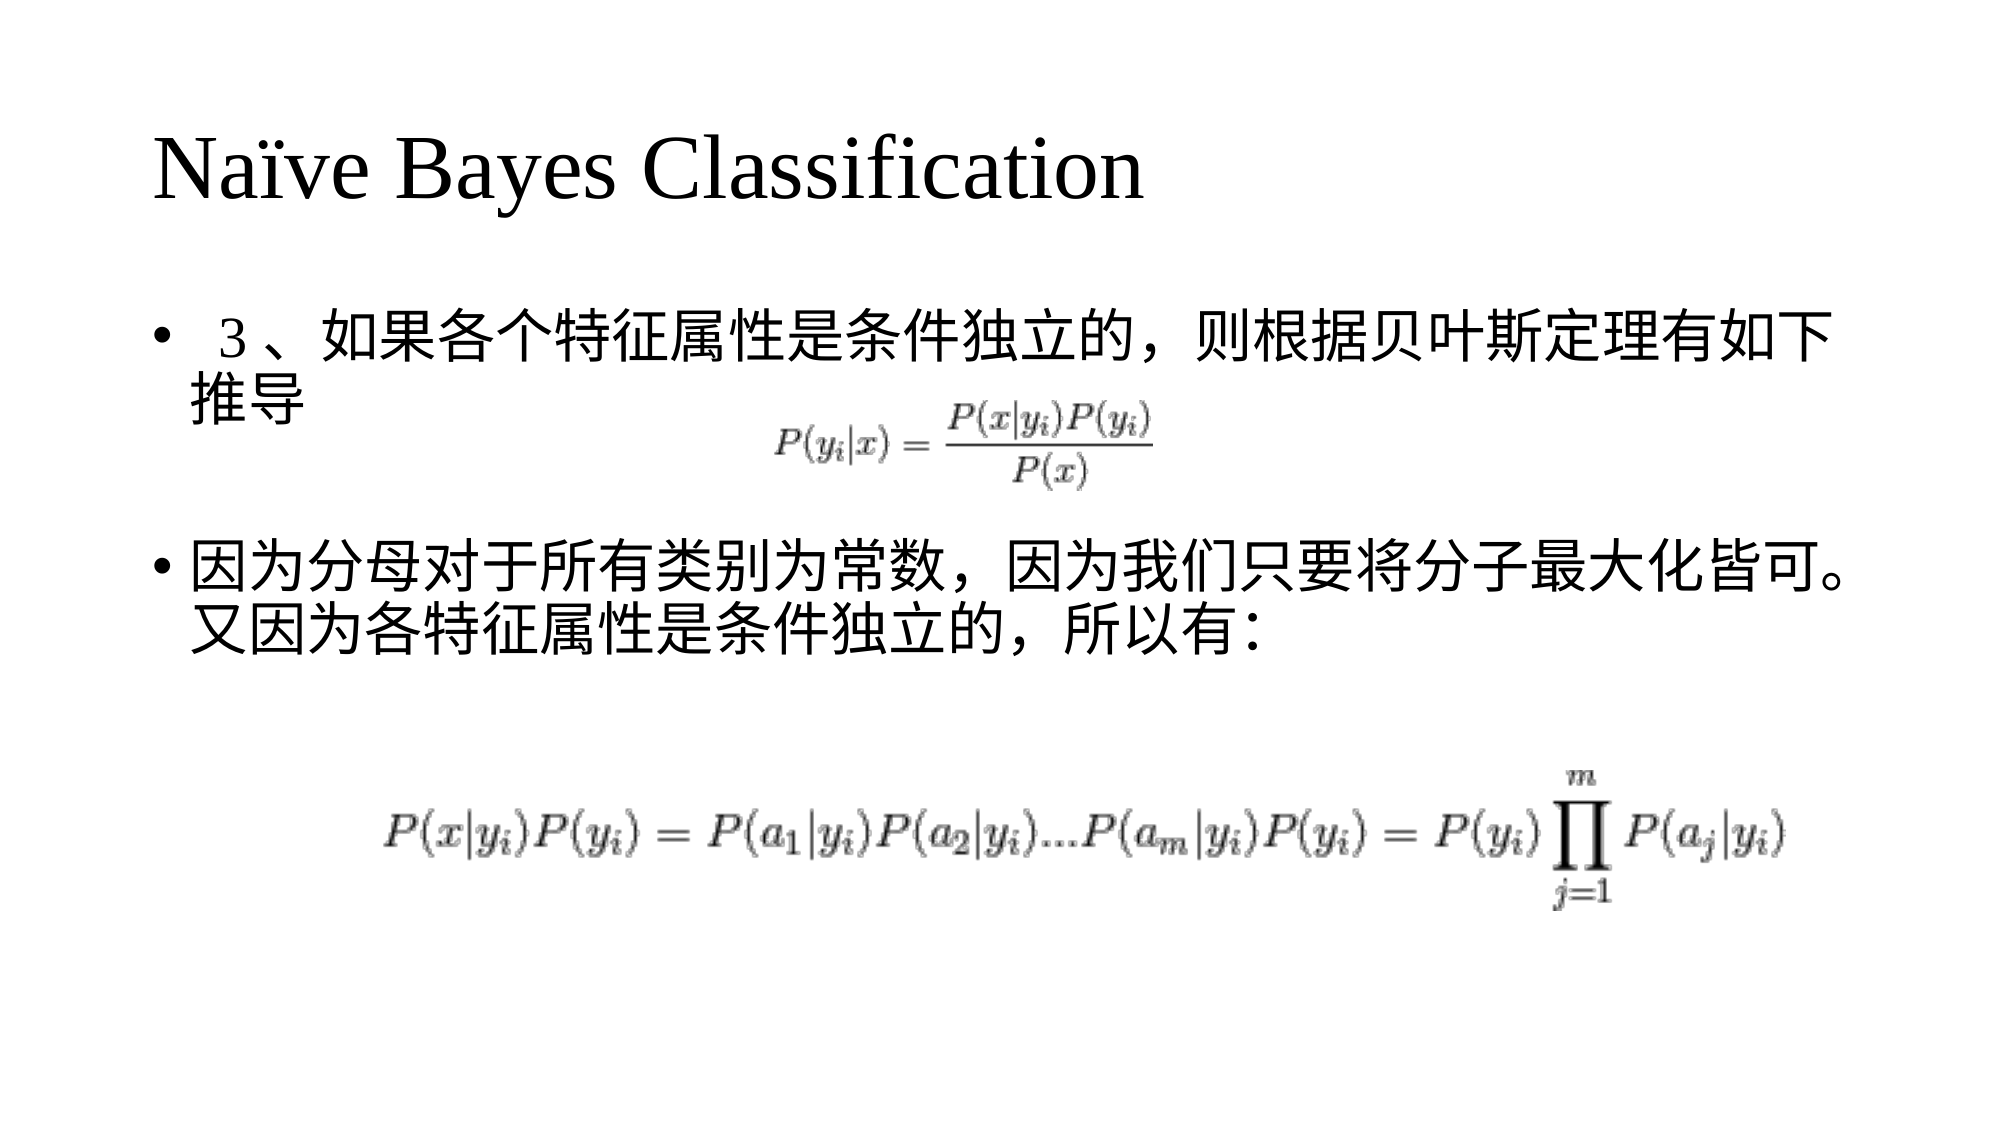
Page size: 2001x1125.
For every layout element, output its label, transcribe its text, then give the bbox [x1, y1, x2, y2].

title Naïve Bayes Classification [137, 59, 1863, 278]
picture [381, 770, 1786, 911]
picture [773, 400, 1153, 491]
list 3、如果各个特征属性是条件独立的，则根据贝叶斯定理有如下推导 因为分母对于所有类别为常数，因为我们只要将分子最大化皆可。又因为各特征属性是条件独立的，所以有： [137, 299, 1863, 1014]
